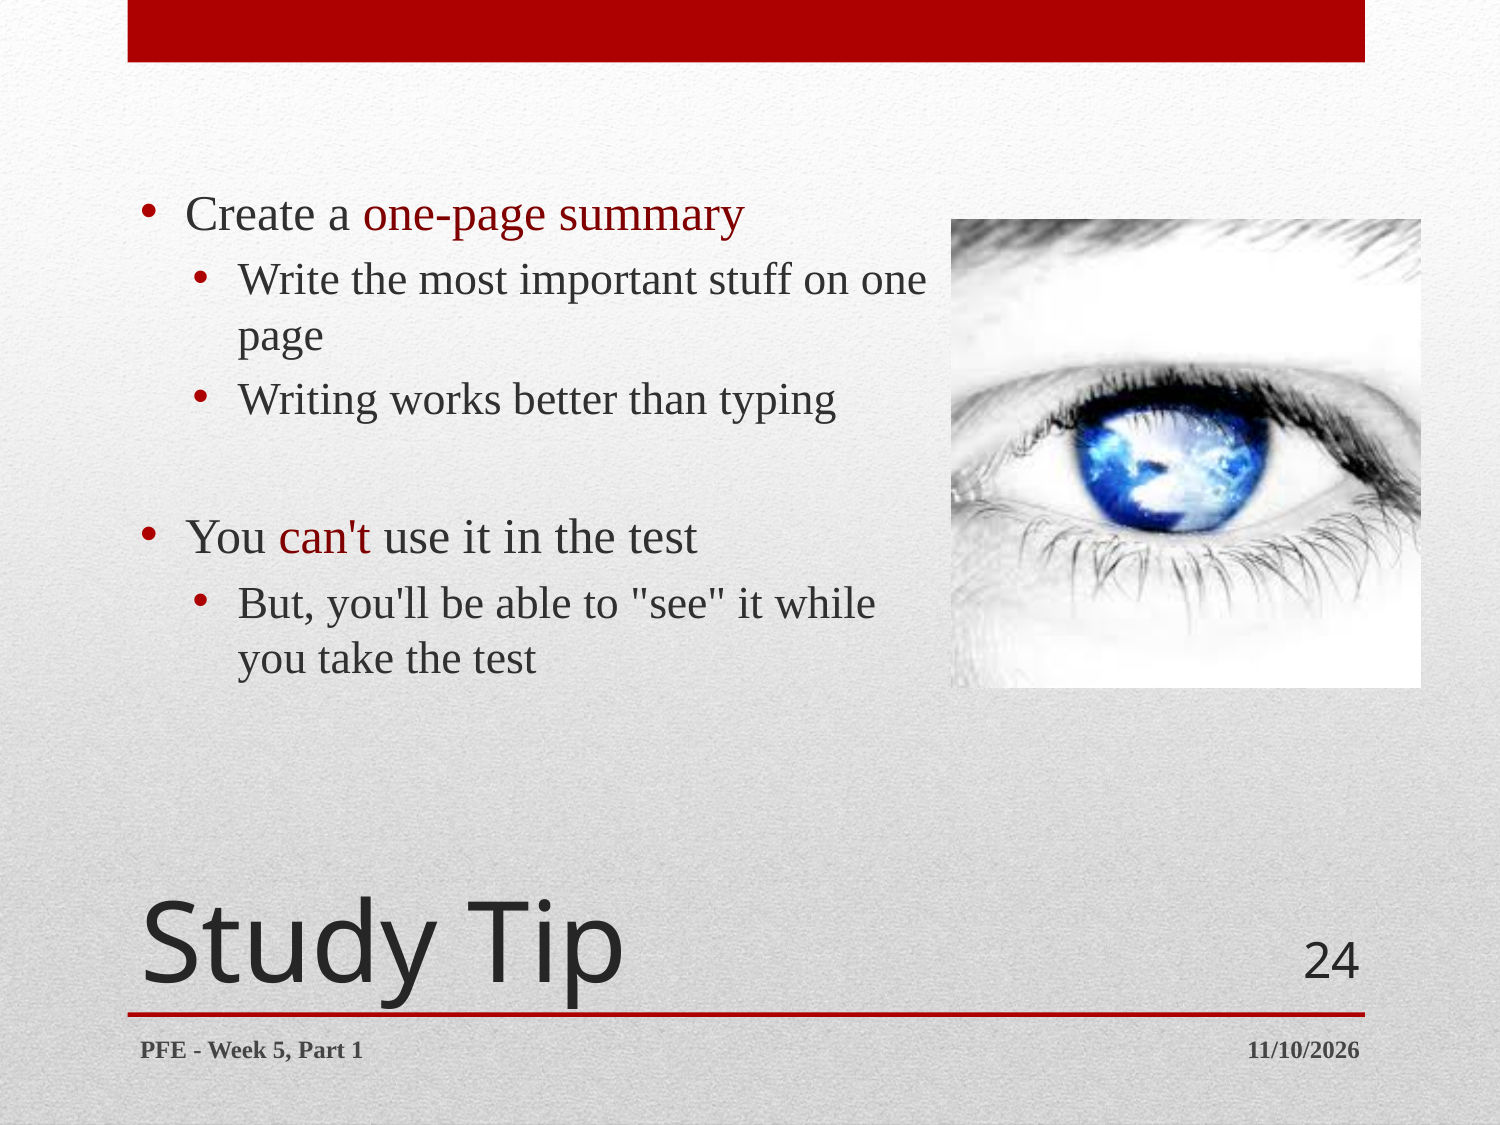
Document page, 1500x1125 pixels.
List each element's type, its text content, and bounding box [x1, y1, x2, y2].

list Create a one-page summary Write the most important stuff on one page Writing works better than typing You can't use it in the test But, you'll be able to "see" it while you take the test [125, 112, 952, 750]
footer PFE - Week 5, Part 1 [125, 1018, 925, 1079]
slide_number 24 [1250, 933, 1375, 993]
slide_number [1025, 1018, 1375, 1079]
title Study Tip [125, 750, 1238, 1013]
picture [950, 218, 1422, 689]
